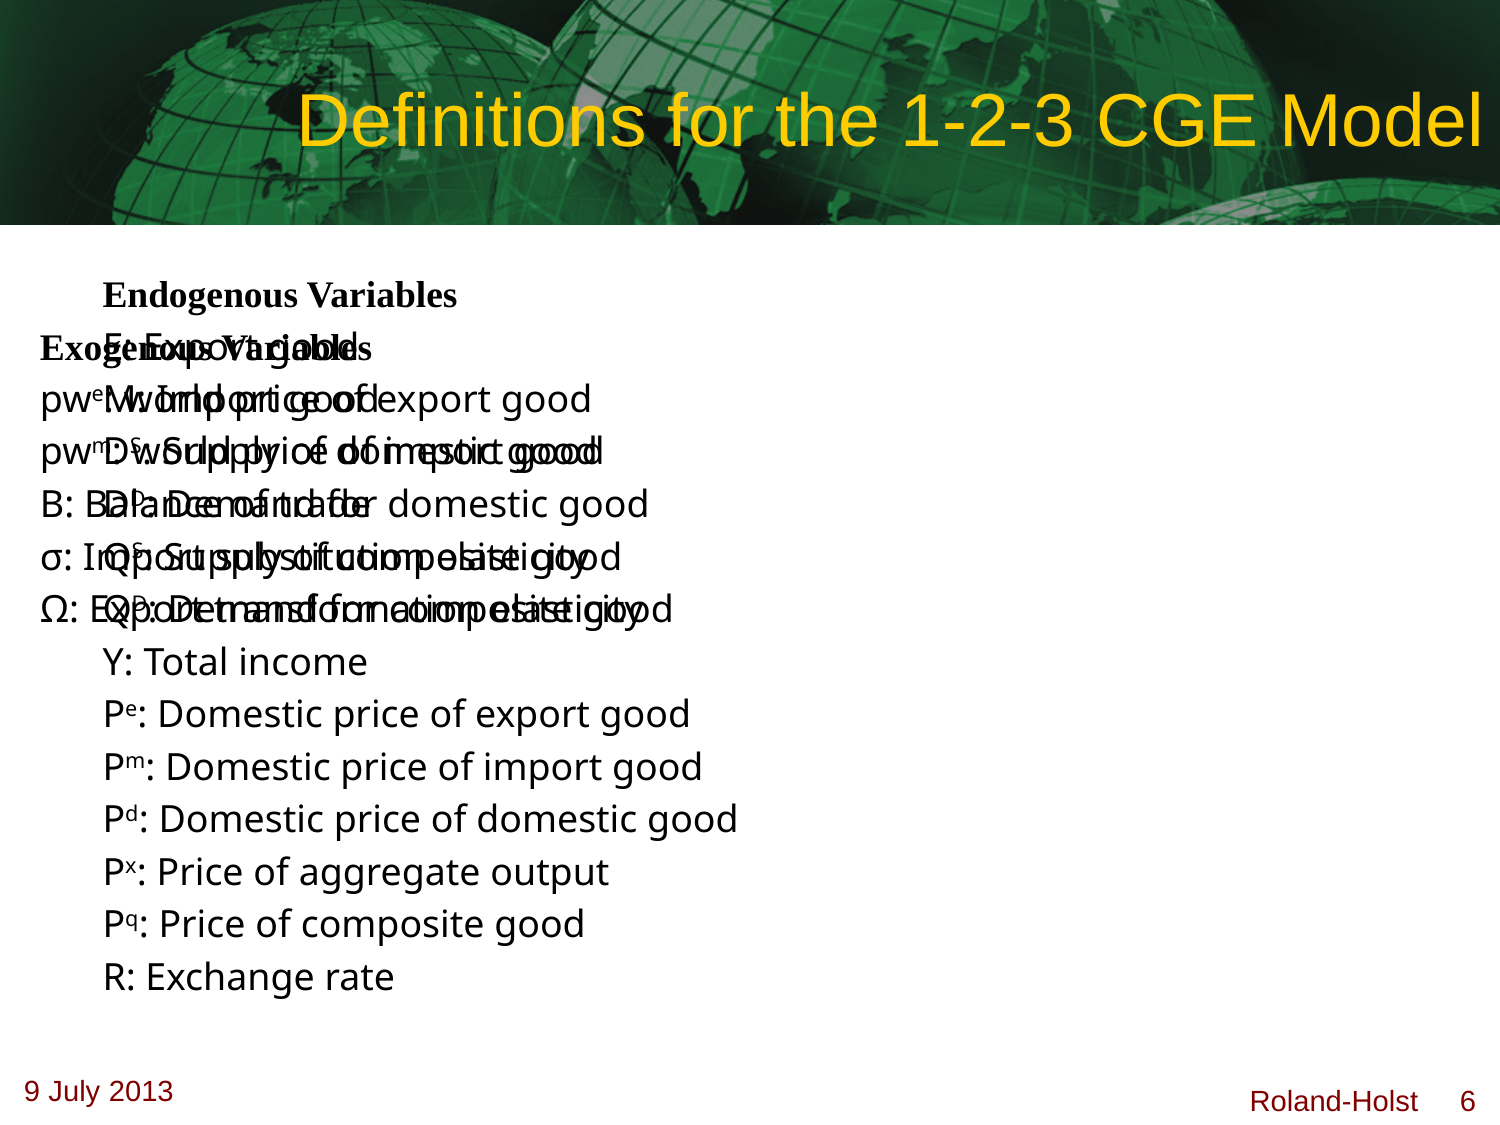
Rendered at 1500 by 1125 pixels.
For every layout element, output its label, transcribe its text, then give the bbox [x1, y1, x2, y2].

list Exogenous Variables pwe: world price of export good pwm: world price of import good B: Balance of trade σ: Import substitution elasticity Ω: Export transformation elasticity [24, 262, 1475, 1063]
title Definitions for the 1-2-3 CGE Model [50, 22, 1500, 211]
picture [0, 0, 1500, 225]
